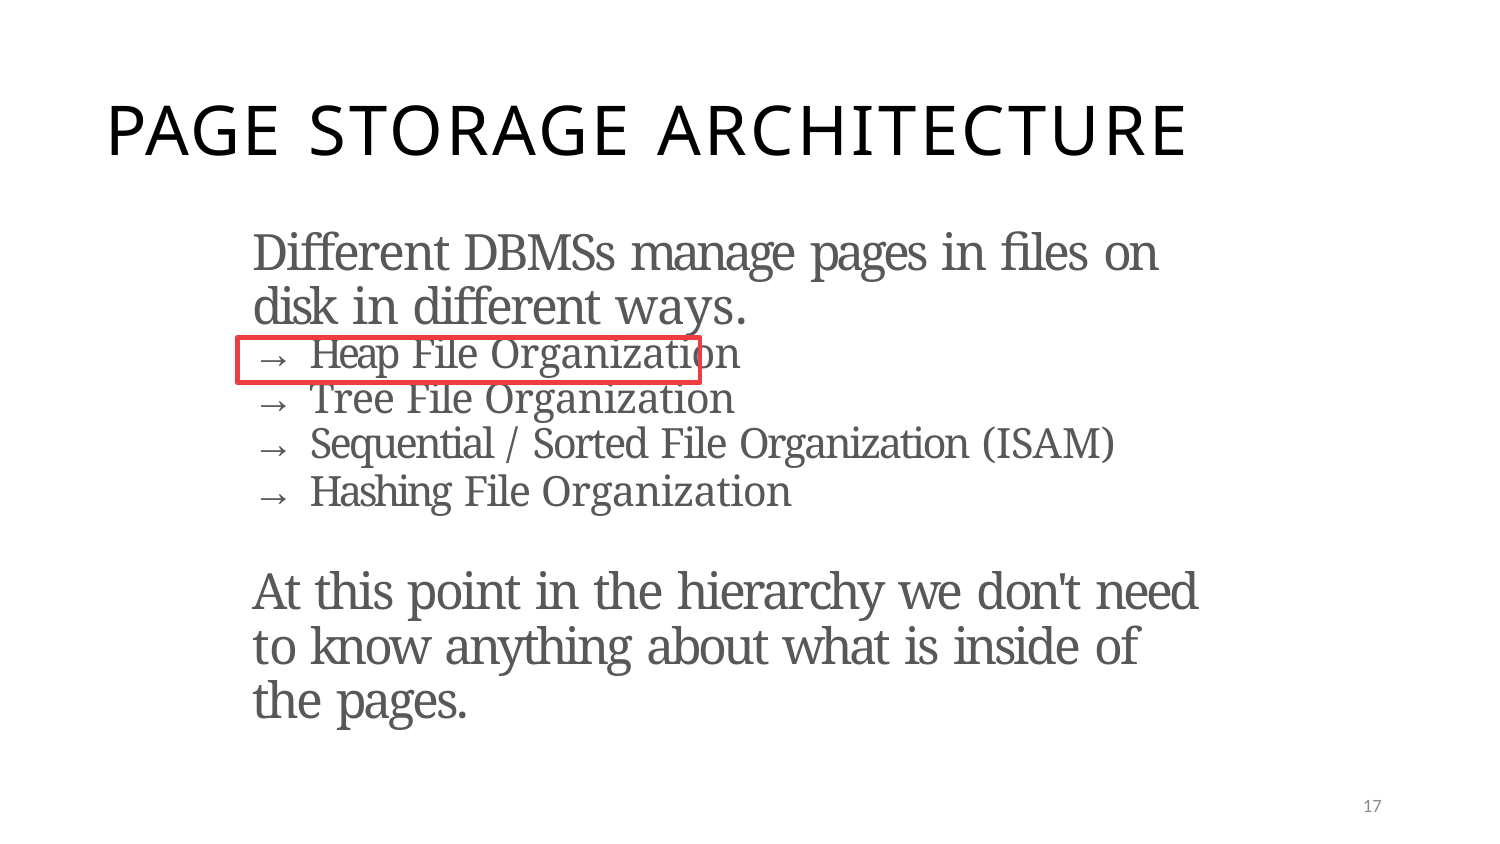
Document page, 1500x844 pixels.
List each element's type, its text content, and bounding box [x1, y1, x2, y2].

text_box [237, 337, 701, 383]
text_box Different DBMSs manage pages in files on disk in different ways. → Heap File Organization → Tree File Organization → Sequential / Sorted File Organization (ISAM) → Hashing File Organization At this point in the hierarchy we don't need to know anything about what is inside of the pages. [250, 217, 1221, 728]
slide_number 17 [1059, 782, 1397, 827]
title PAGE STORAGE ARCHITECTURE [103, 54, 1397, 199]
